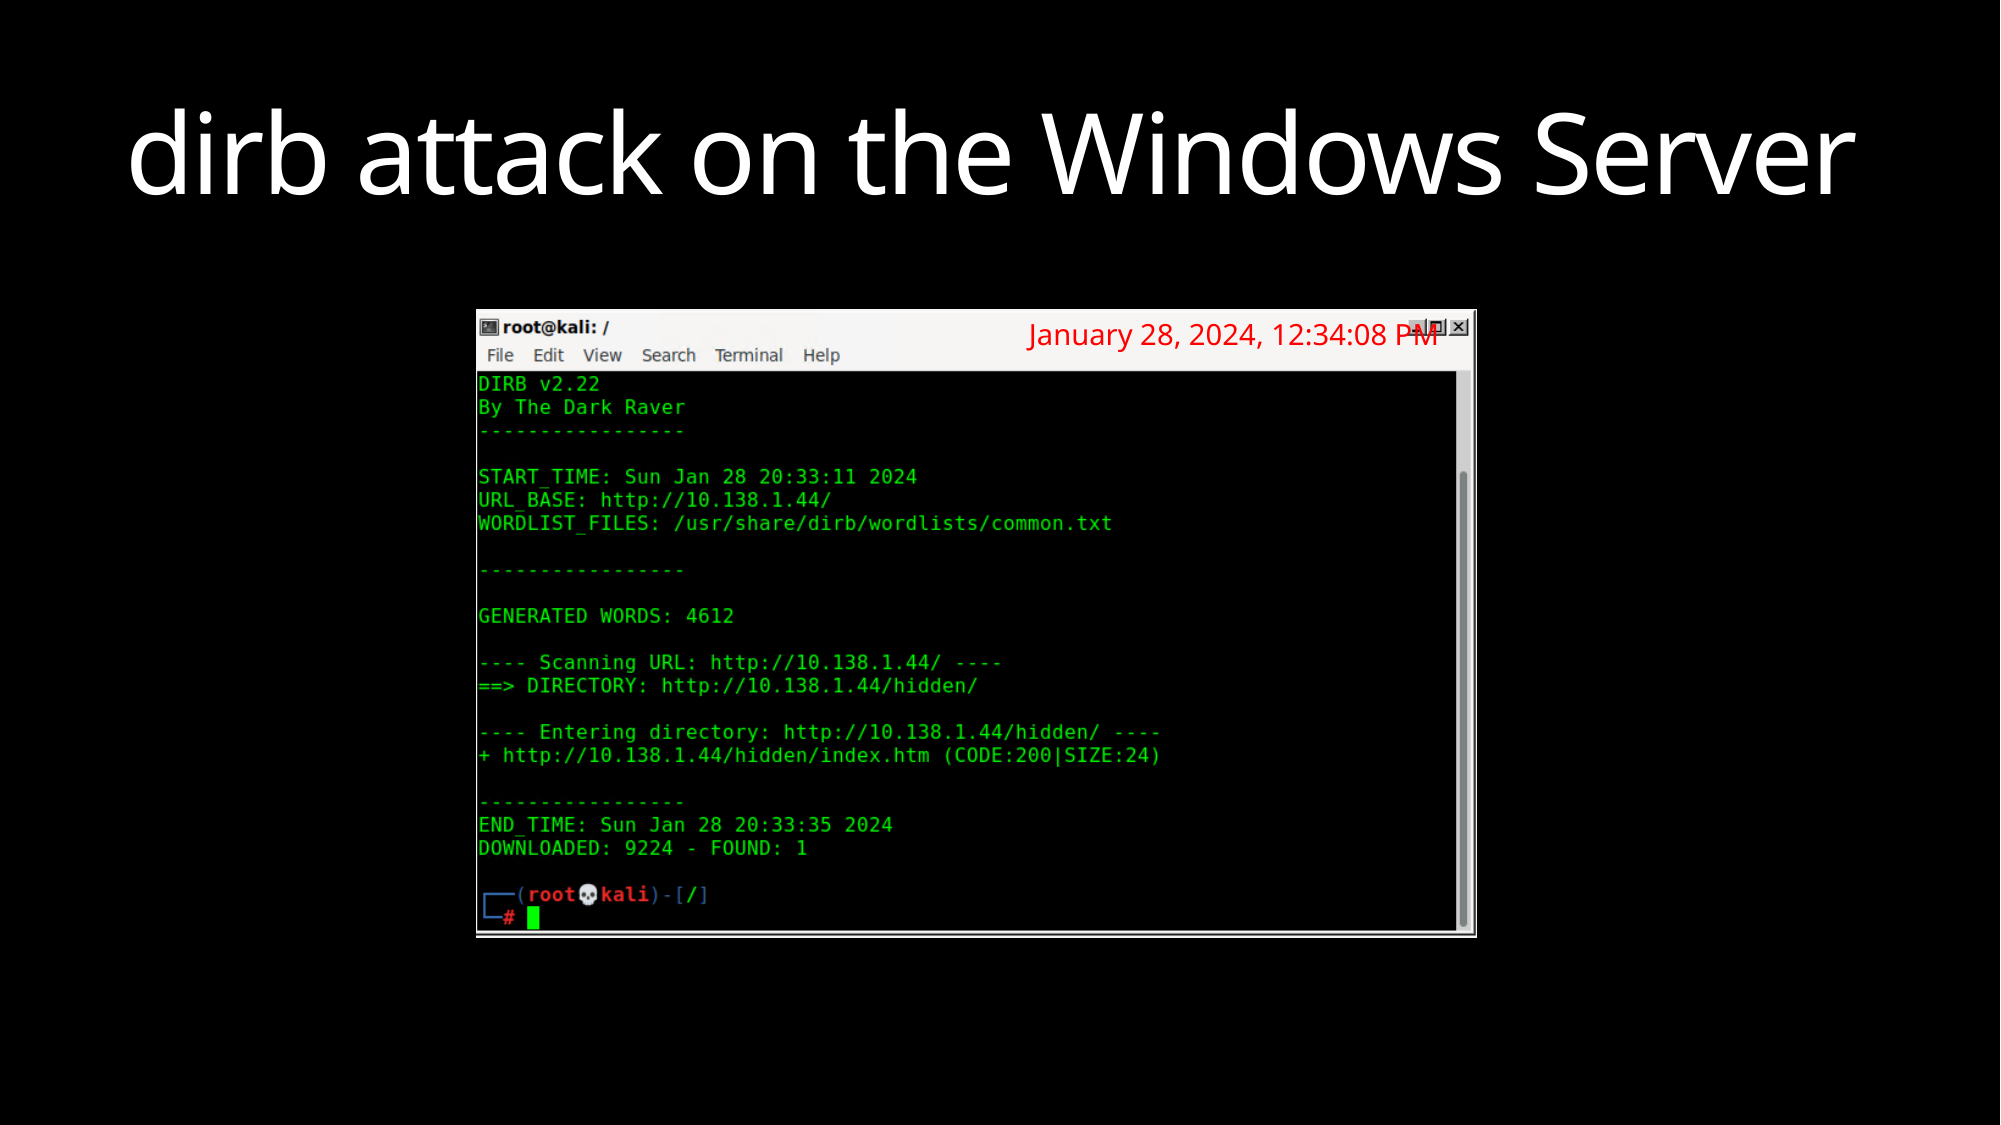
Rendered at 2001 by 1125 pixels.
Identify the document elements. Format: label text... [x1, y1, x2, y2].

picture [476, 309, 1477, 938]
title dirb attack on the Windows Server [107, 81, 1875, 239]
list [111, 268, 1876, 1063]
